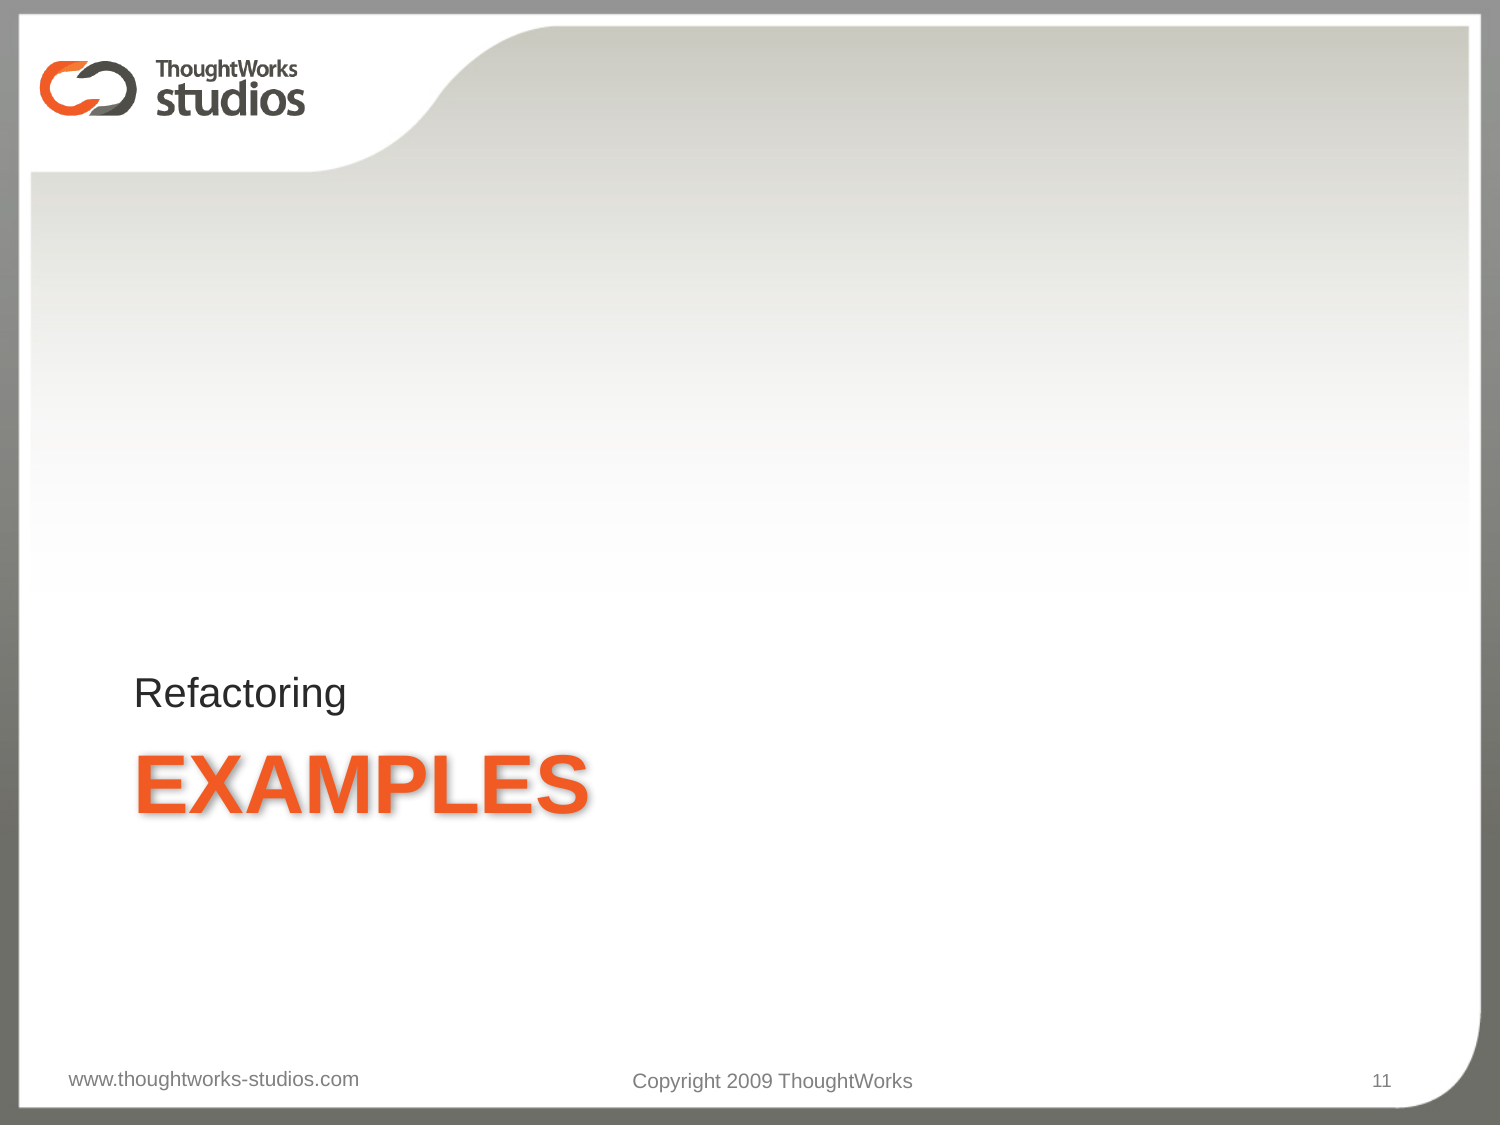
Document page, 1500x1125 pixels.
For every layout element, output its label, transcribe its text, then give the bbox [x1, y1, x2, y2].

list Refactoring [118, 476, 1394, 724]
slide_number 11 [1056, 1061, 1407, 1093]
title Examples [118, 724, 1394, 947]
picture [0, 0, 1500, 1125]
